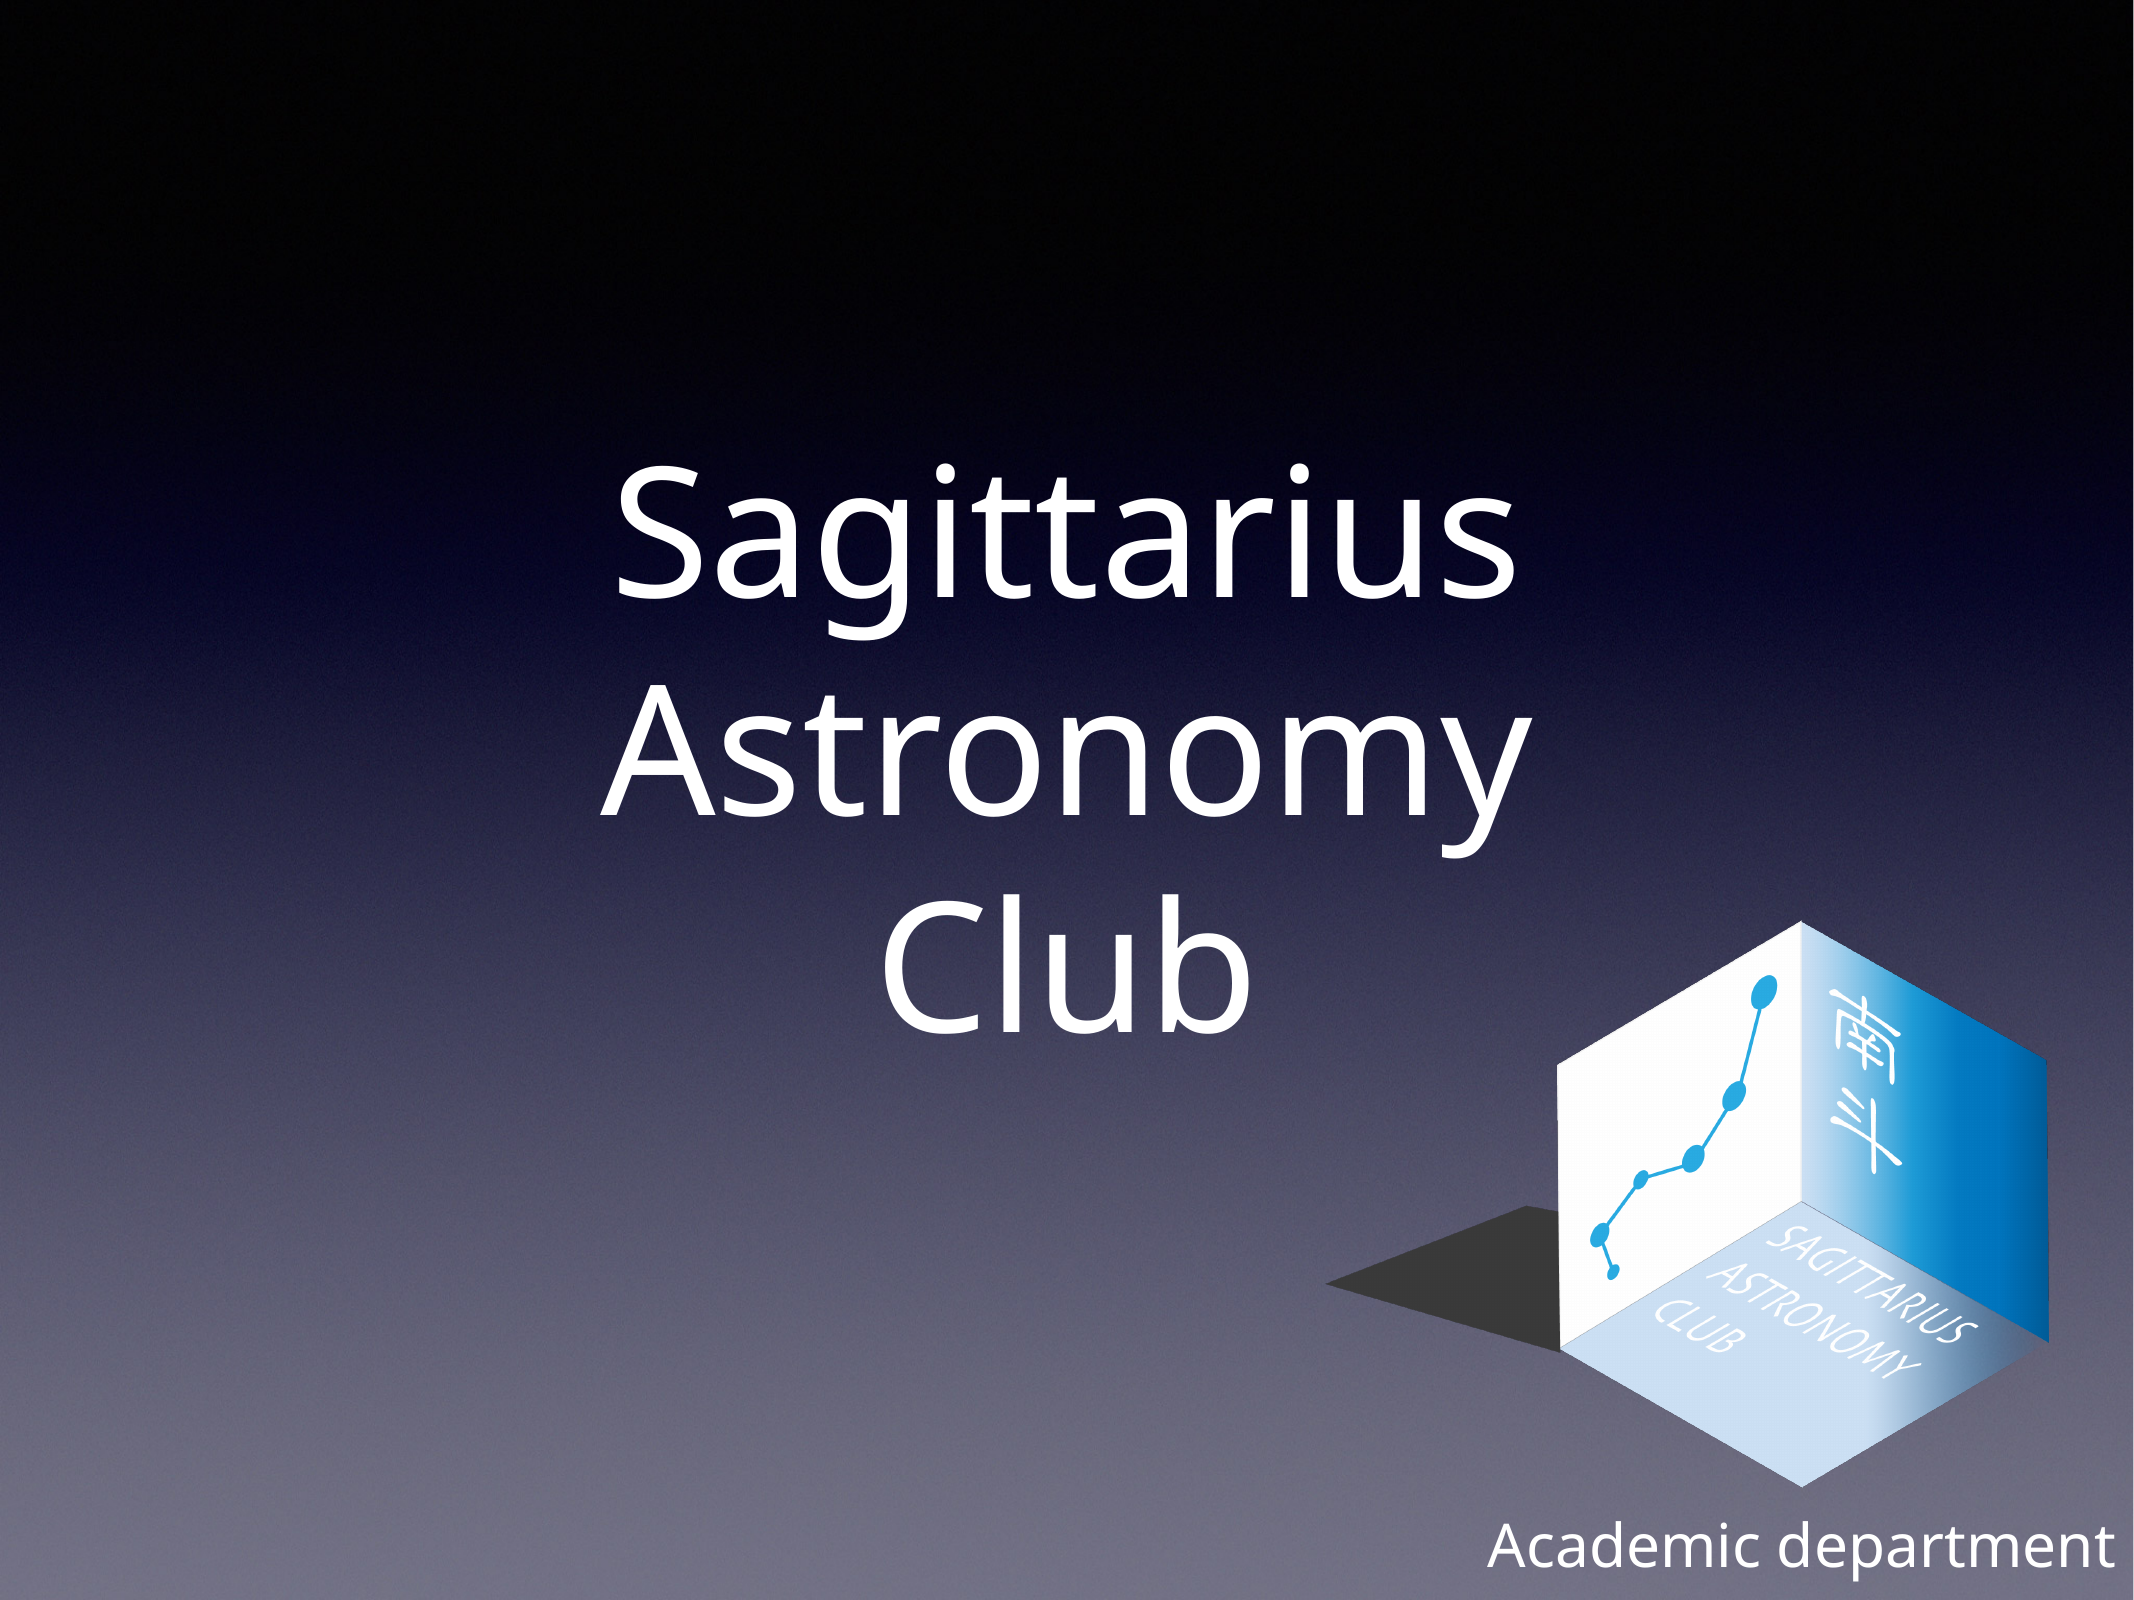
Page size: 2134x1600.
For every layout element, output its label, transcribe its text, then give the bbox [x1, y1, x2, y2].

picture [0, 0, 2134, 1600]
title Sagittarius Astronomy Club [194, 279, 1940, 1078]
text_box Academic department [1479, 1499, 2125, 1589]
